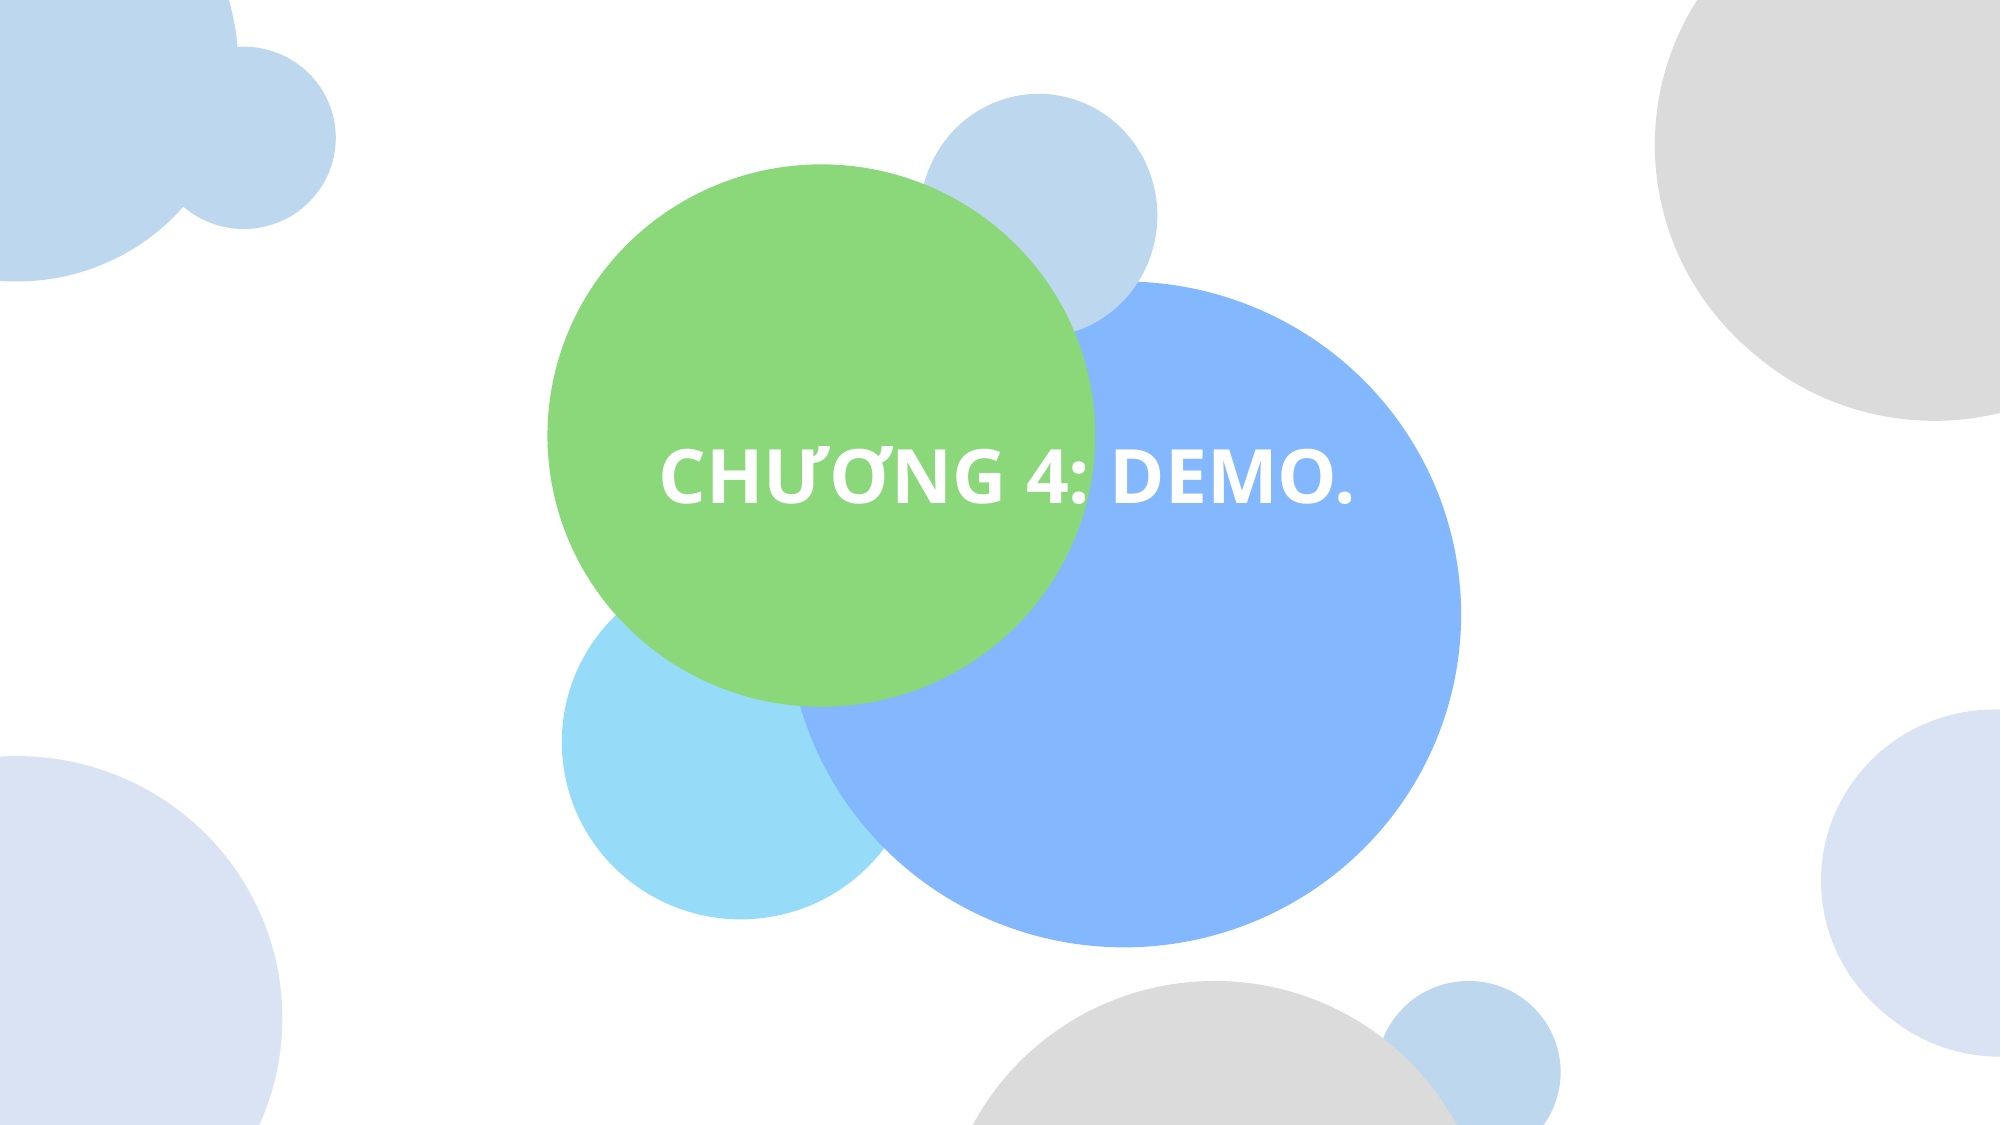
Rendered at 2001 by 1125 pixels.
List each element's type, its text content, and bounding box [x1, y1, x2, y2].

text_box [0, 756, 283, 1125]
text_box [924, 93, 1158, 332]
text_box [800, 428, 1462, 948]
text_box [1654, 0, 2000, 416]
text_box [1769, 366, 2000, 421]
text_box [1075, 281, 1398, 420]
text_box [184, 46, 336, 230]
text_box [0, 0, 233, 277]
text_box [1383, 980, 1561, 1125]
text_box [972, 980, 1457, 1125]
text_box [561, 616, 884, 920]
text_box [1898, 1024, 2000, 1057]
text_box [547, 164, 1095, 707]
text_box CHƯƠNG 4: DEMO. [611, 420, 1404, 526]
text_box [0, 0, 238, 282]
text_box [1821, 709, 2000, 1052]
